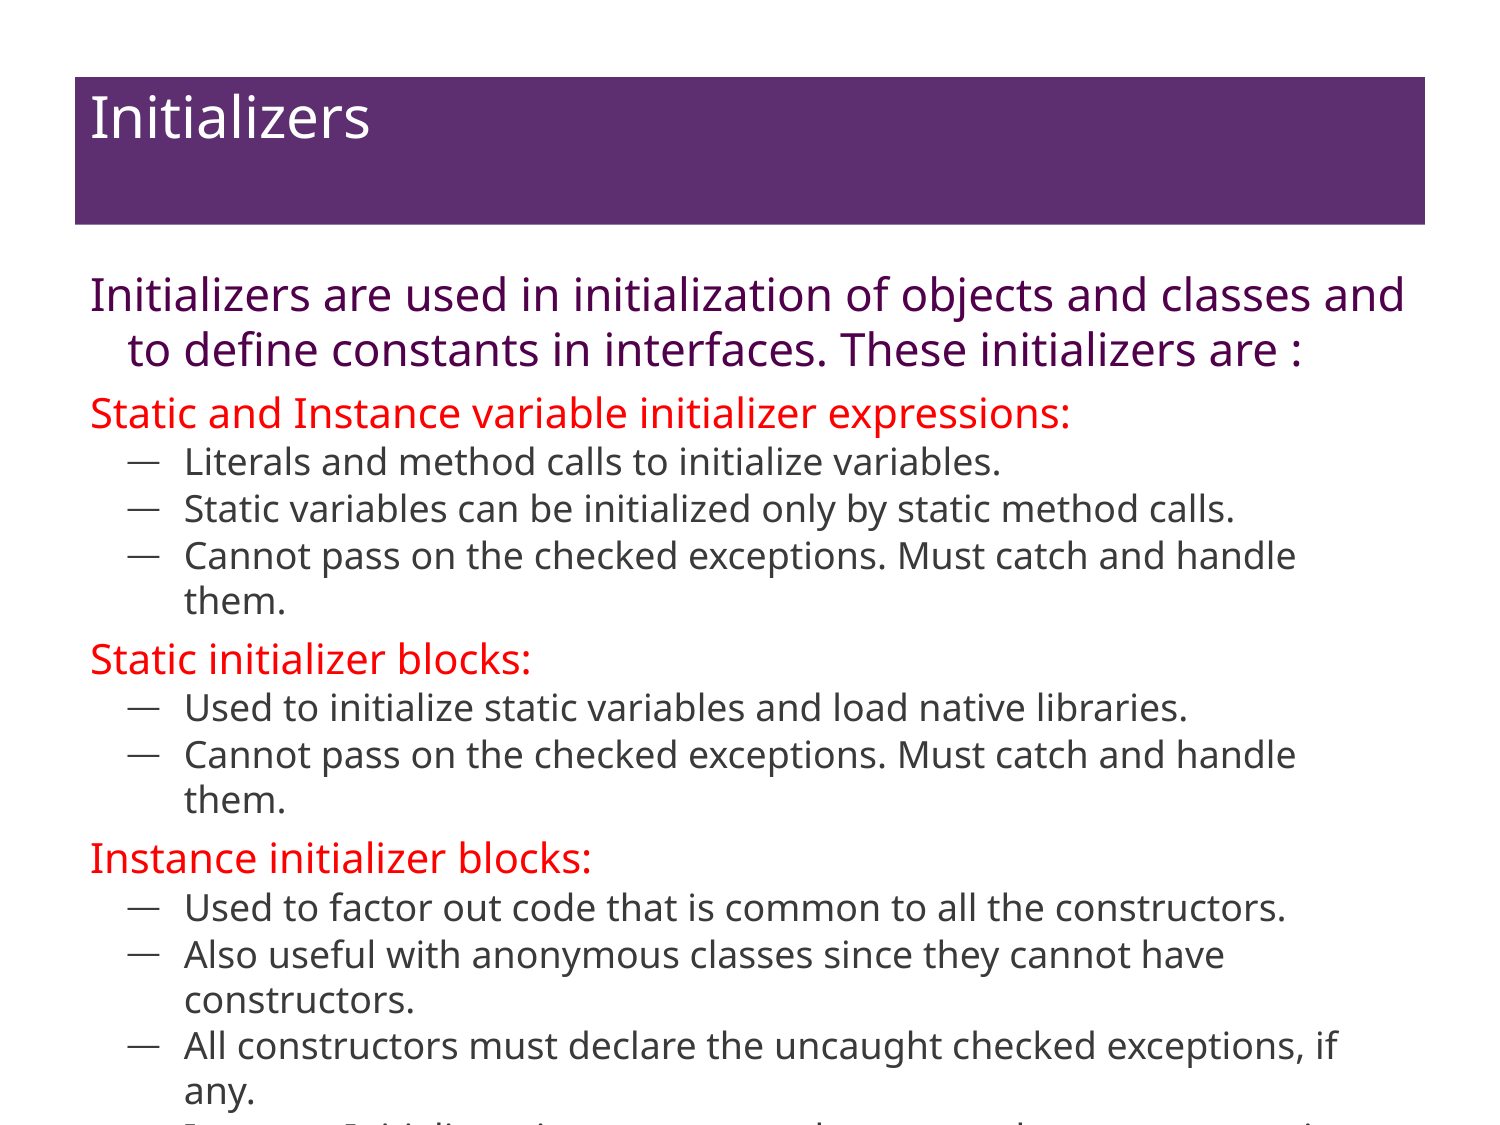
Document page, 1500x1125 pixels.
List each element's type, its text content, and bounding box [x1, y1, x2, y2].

list Initializers are used in initialization of objects and classes and to define constants in interfaces. These initializers are : Static and Instance variable initializer expressions: Literals and method calls to initialize variables. Static variables can be initialized only by static method calls. Cannot pass on the checked exceptions. Must catch and handle them. Static initializer blocks: Used to initialize static variables and load native libraries. Cannot pass on the checked exceptions. Must catch and handle them. Instance initializer blocks: Used to factor out code that is common to all the constructors. Also useful with anonymous classes since they cannot have constructors. All constructors must declare the uncaught checked exceptions, if any. Instance Initializers in anonymous classes can throw any exception. In all the initializers, forward referencing of variables is not allowed. Forward referencing of methods is allowed. [74, 258, 1426, 1087]
title Initializers [74, 76, 1426, 225]
